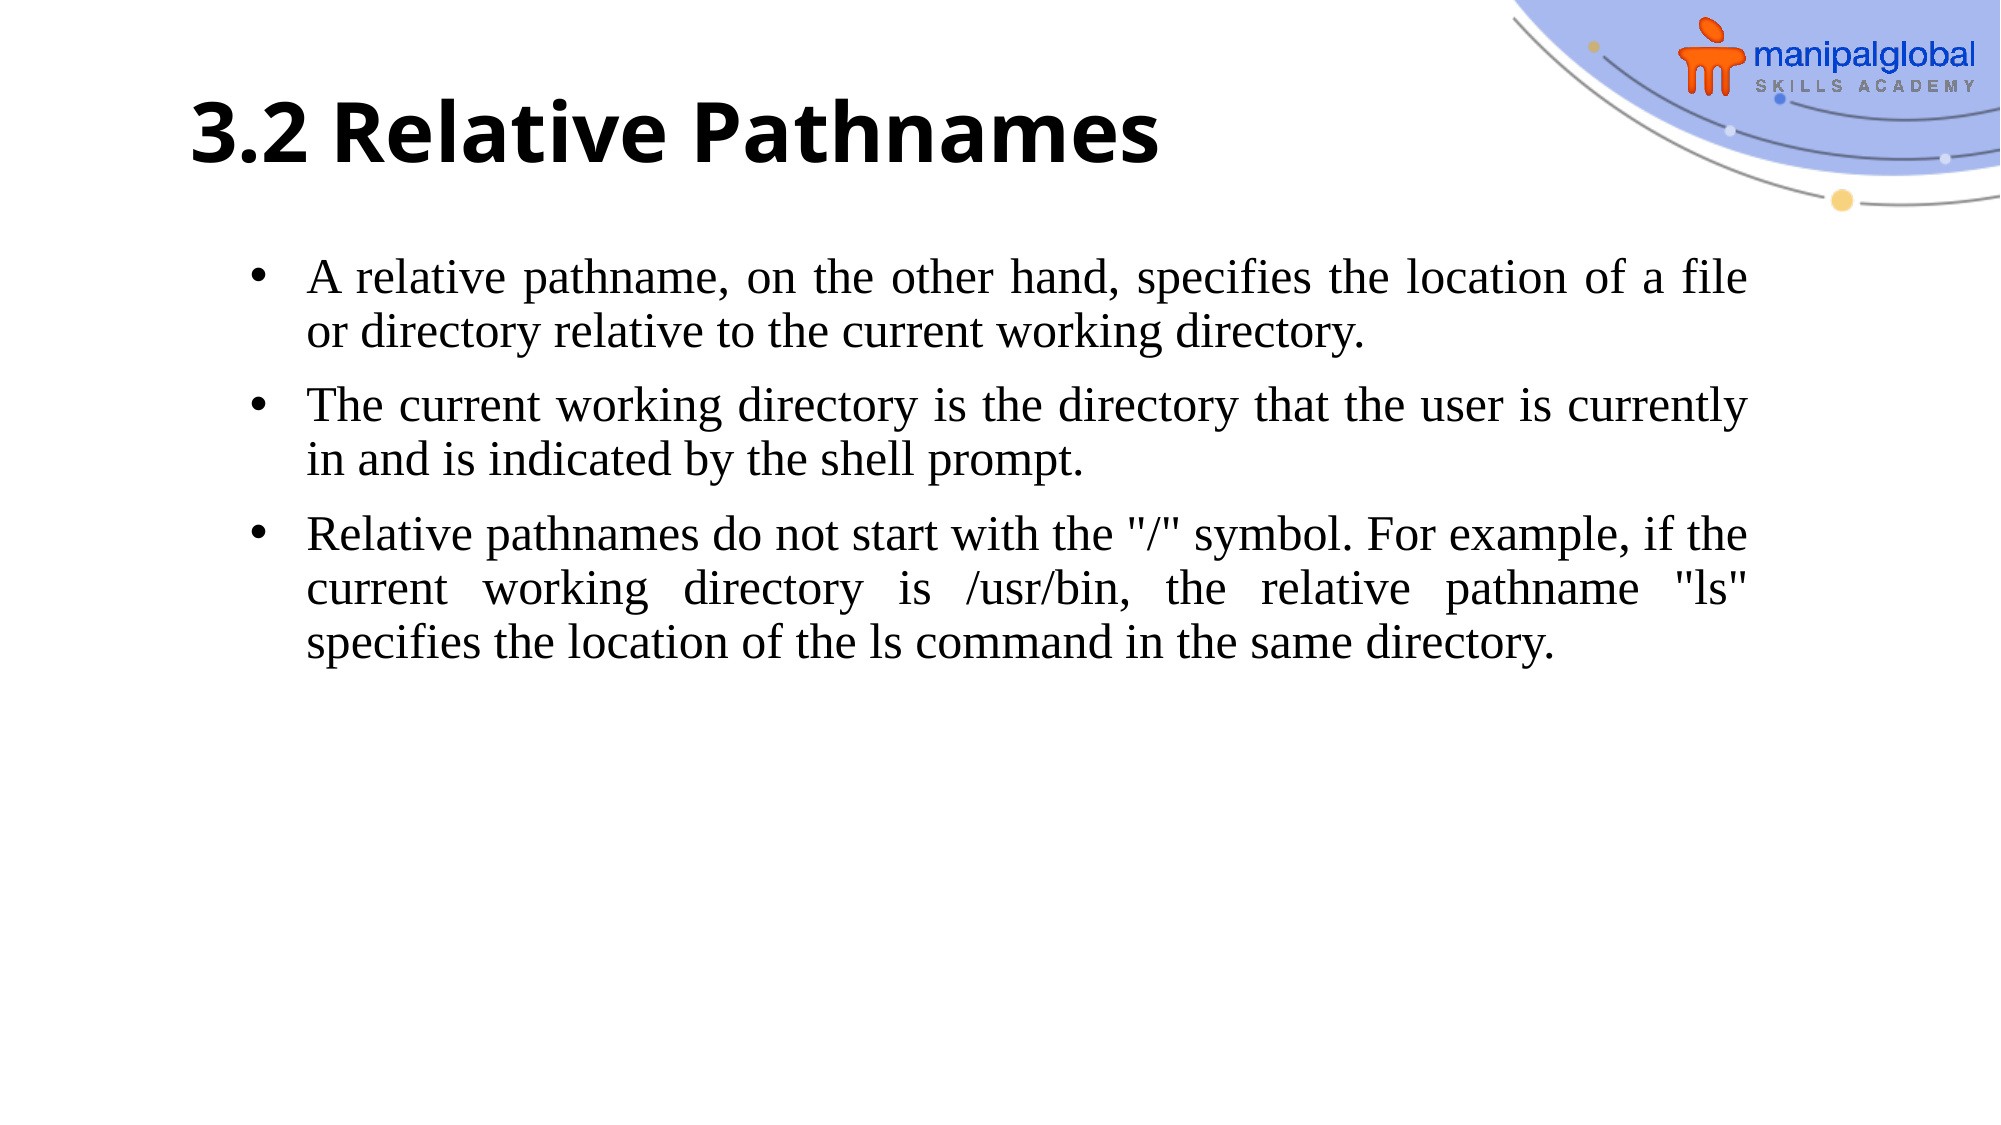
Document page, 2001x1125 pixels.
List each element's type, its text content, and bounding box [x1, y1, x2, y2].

subtitle A relative pathname, on the other hand, specifies the location of a file or directory relative to the current working directory. The current working directory is the directory that the user is currently in and is indicated by the shell prompt. Relative pathnames do not start with the "/" symbol. For example, if the current working directory is /usr/bin, the relative pathname "ls" specifies the location of the ls command in the same directory. [249, 249, 1750, 796]
picture [0, 0, 2000, 1125]
title 3.2 Relative Pathnames [0, 30, 1393, 181]
